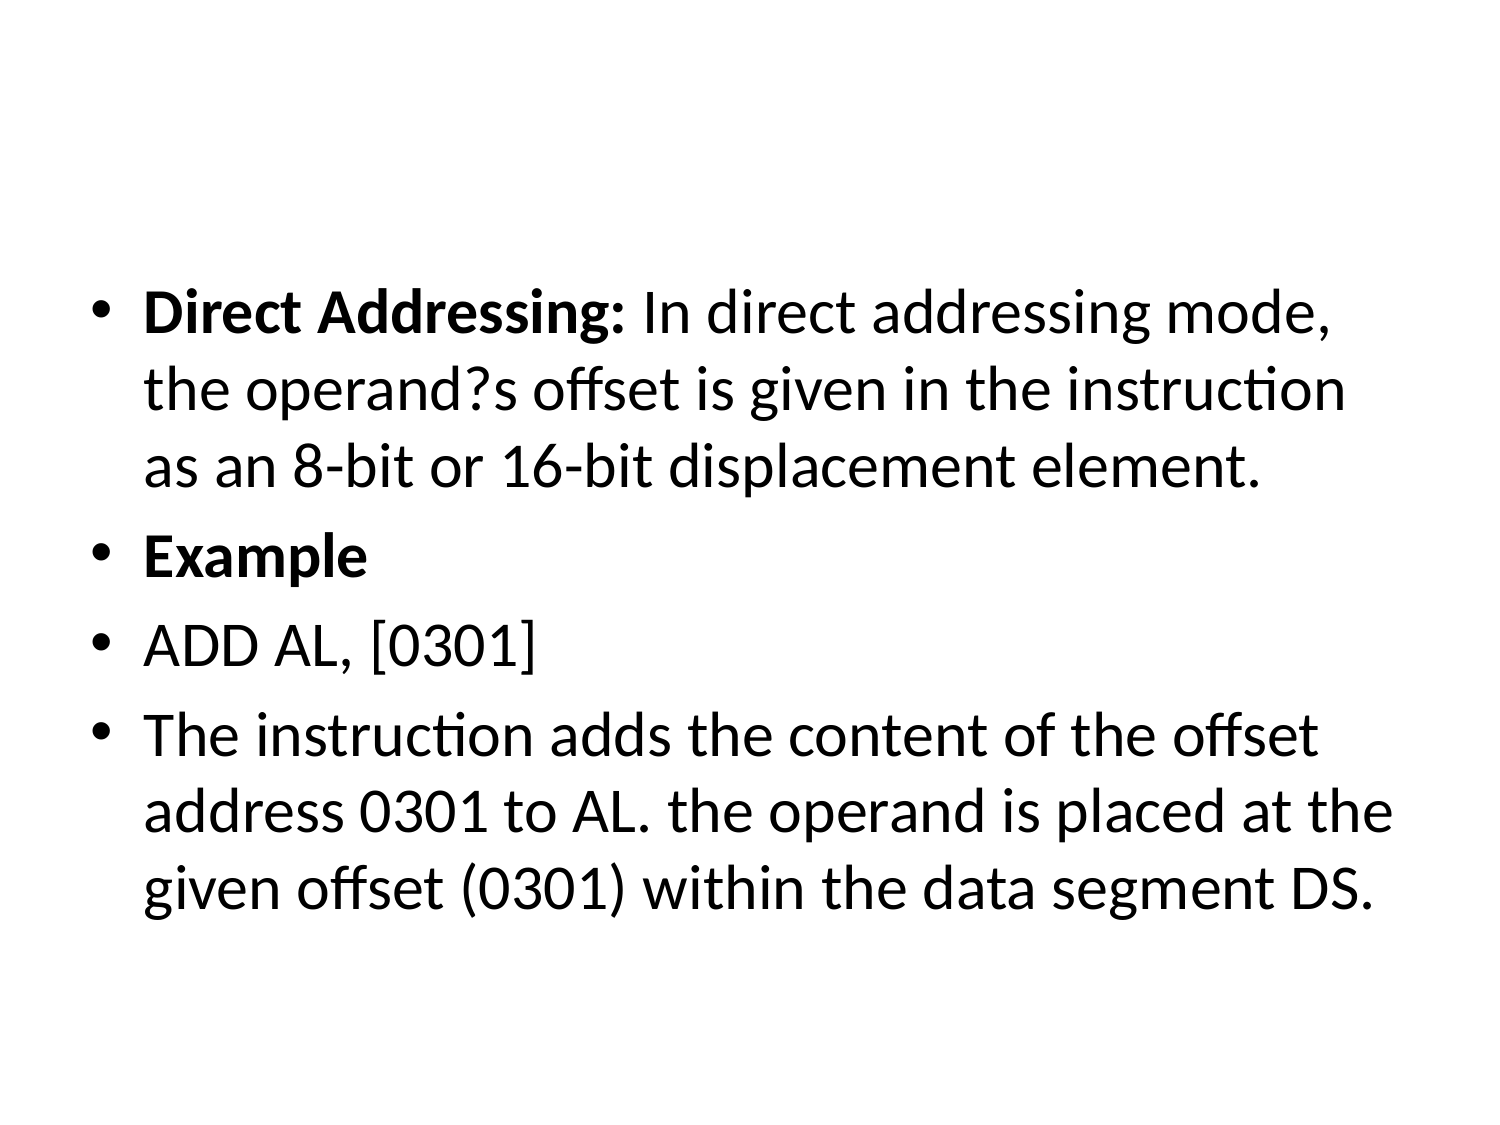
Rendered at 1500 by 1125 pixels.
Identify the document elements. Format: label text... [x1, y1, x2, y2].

list Direct Addressing: In direct addressing mode, the operand?s offset is given in the instruction as an 8-bit or 16-bit displacement element. Example ADD AL, [0301] The instruction adds the content of the offset address 0301 to AL. the operand is placed at the given offset (0301) within the data segment DS. [75, 262, 1425, 1005]
